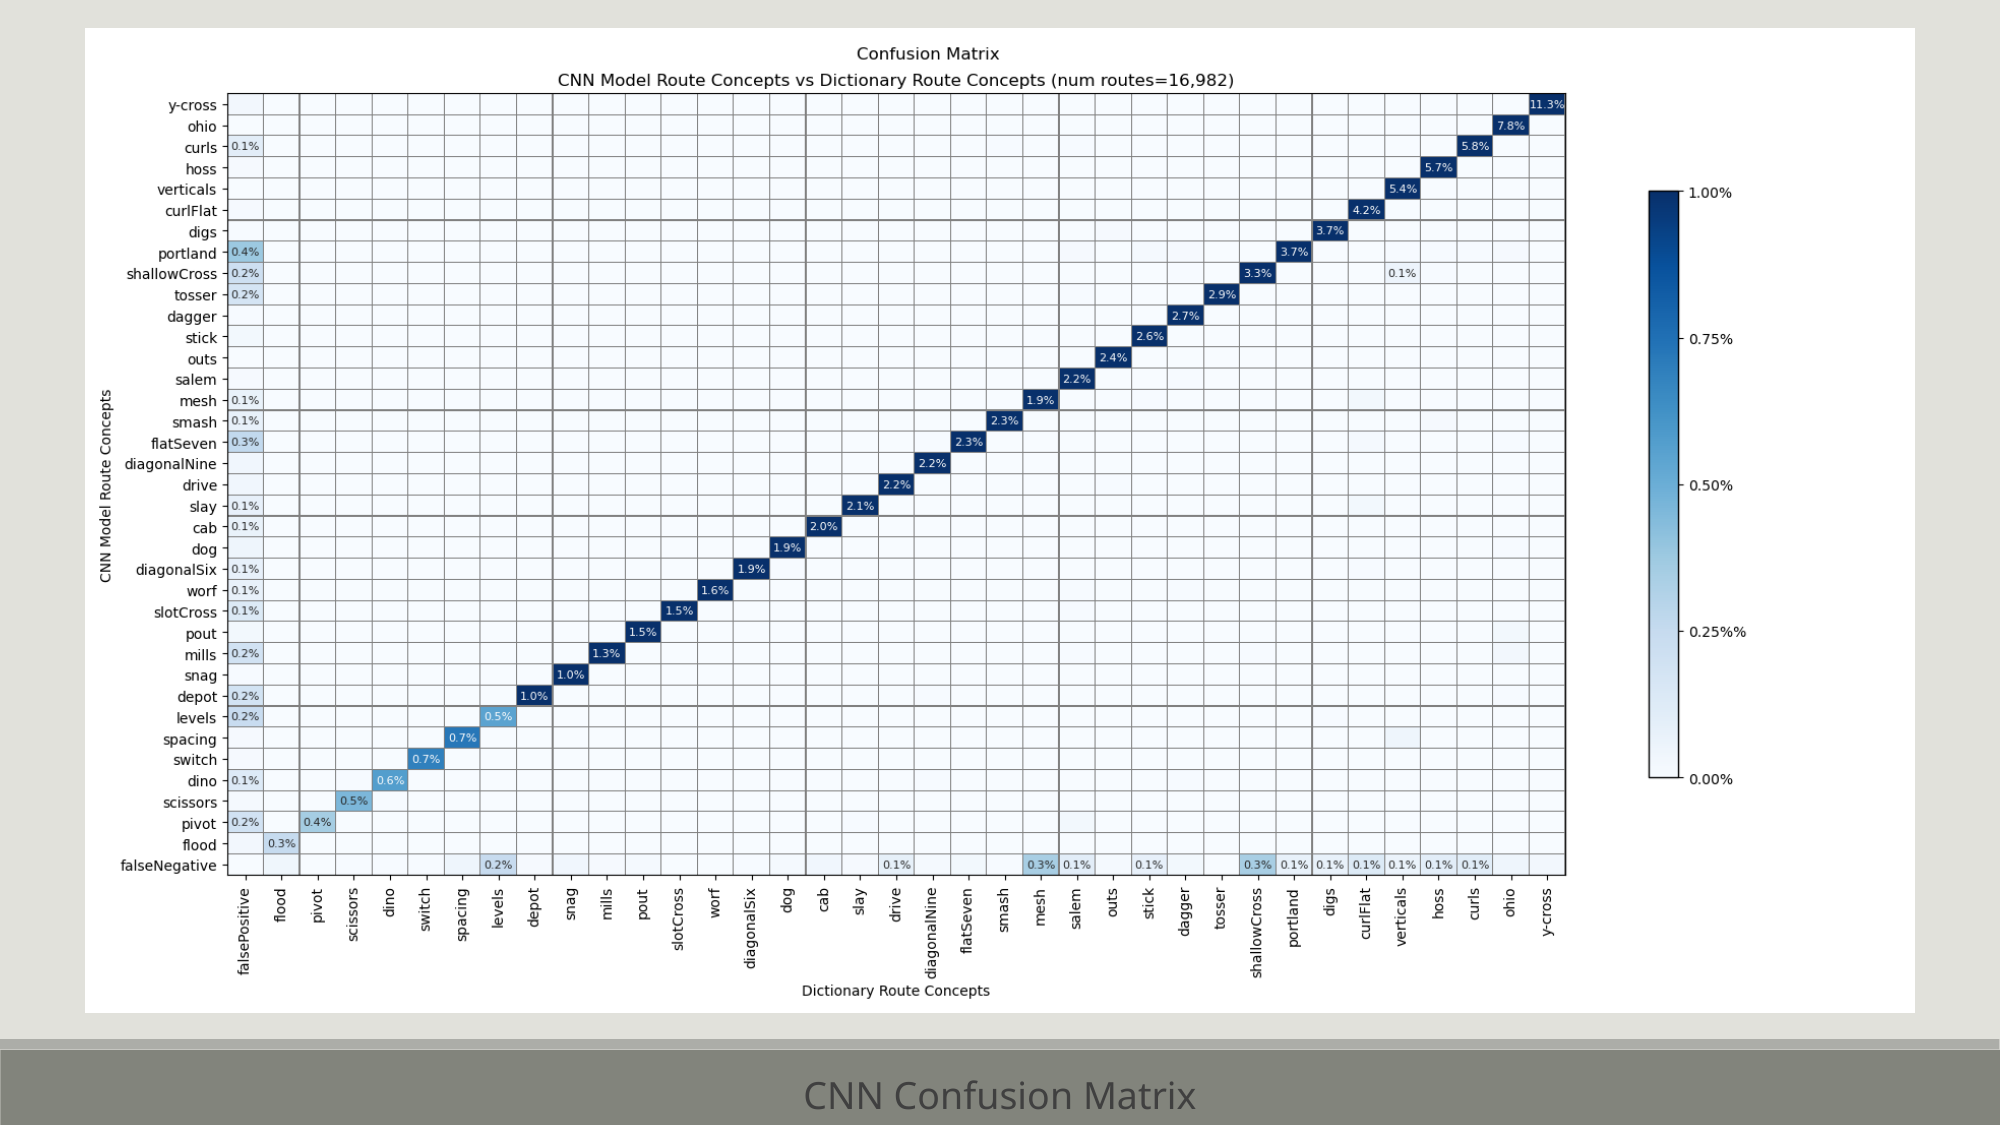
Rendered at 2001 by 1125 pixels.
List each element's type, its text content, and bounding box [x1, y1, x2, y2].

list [85, 28, 1915, 1014]
text_box CNN Confusion Matrix [788, 1064, 1212, 1125]
